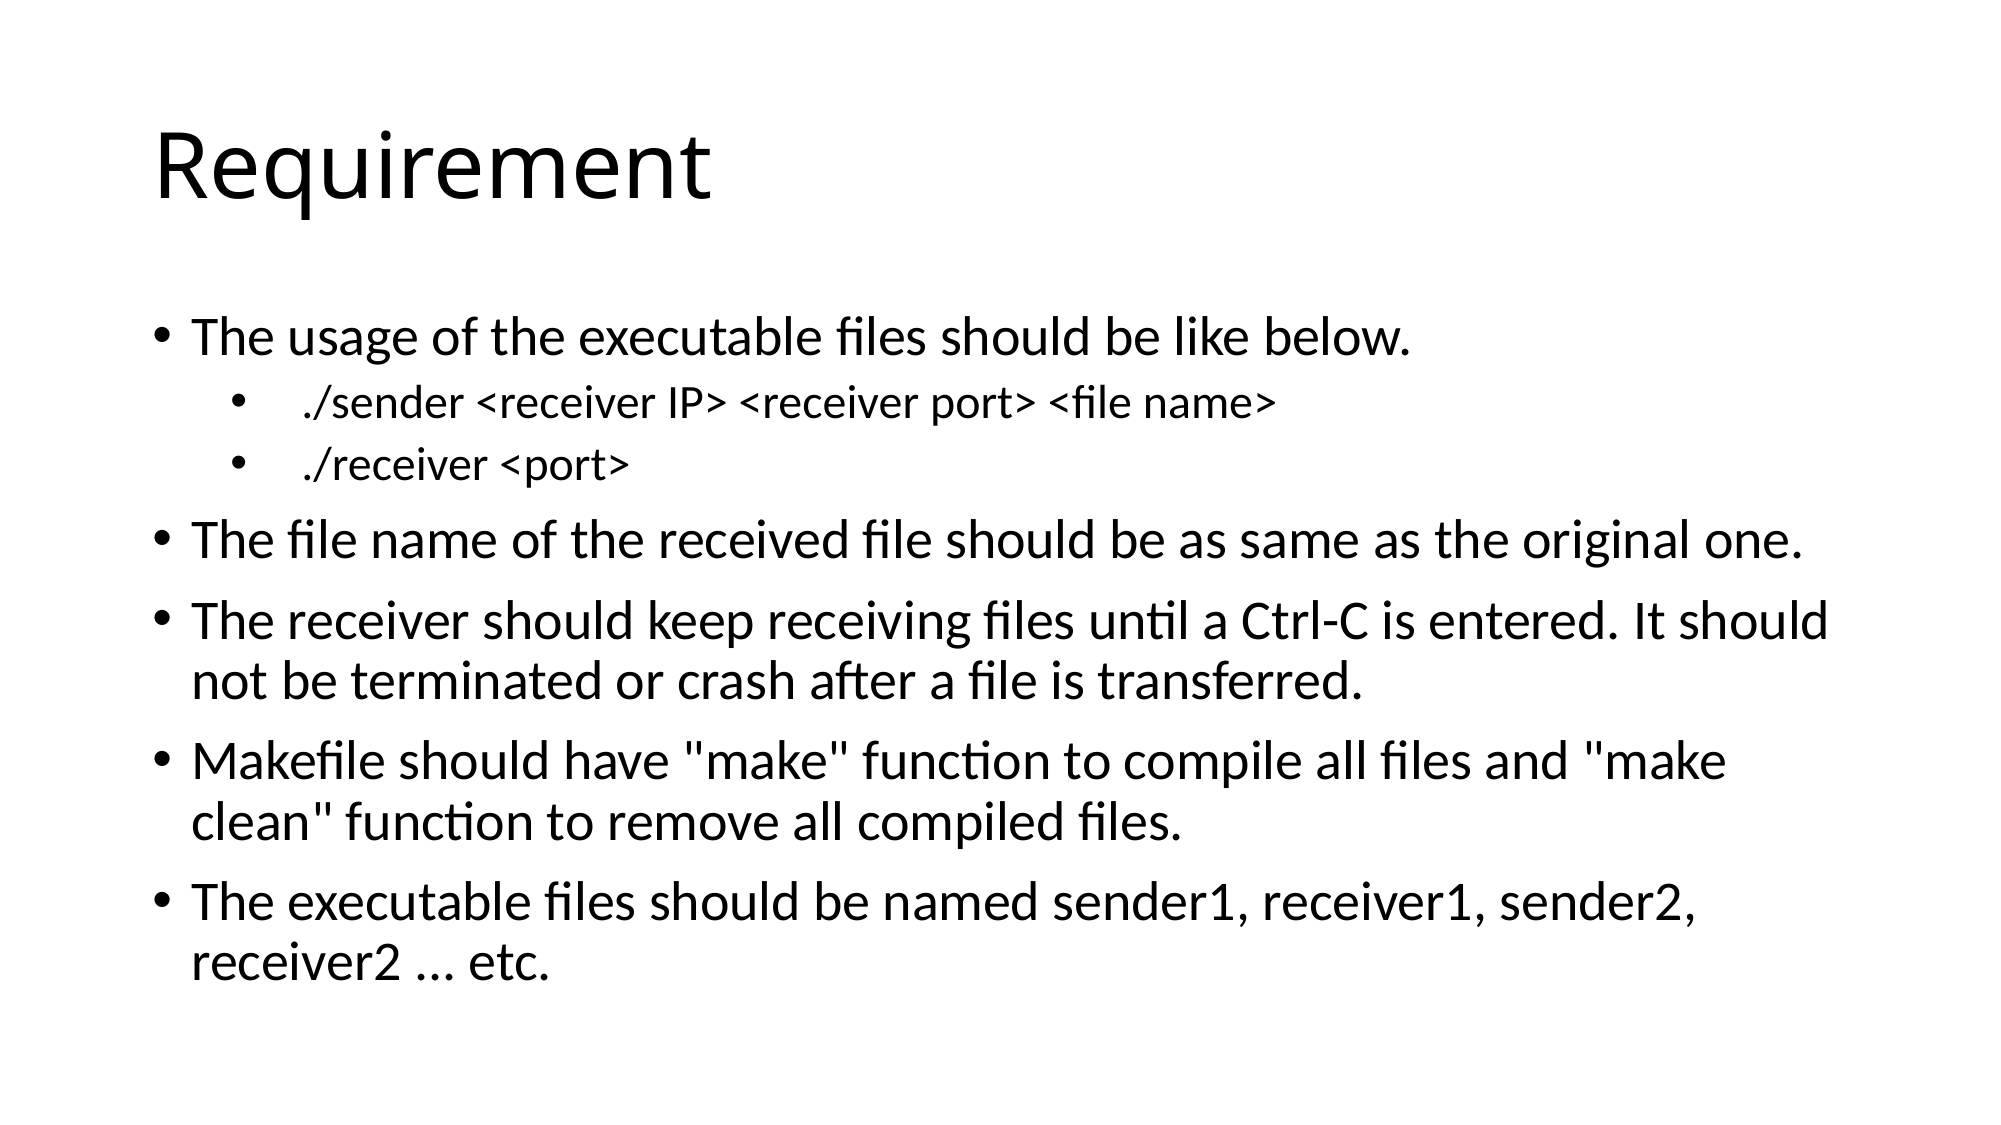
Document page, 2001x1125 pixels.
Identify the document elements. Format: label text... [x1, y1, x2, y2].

list The usage of the executable files should be like below. ./sender <receiver IP> <receiver port> <file name> ./receiver <port> The file name of the received file should be as same as the original one. The receiver should keep receiving files until a Ctrl-C is entered. It should not be terminated or crash after a file is transferred. Makefile should have "make" function to compile all files and "make clean" function to remove all compiled files. The executable files should be named sender1, receiver1, sender2, receiver2 ... etc. [137, 299, 1863, 1014]
title Requirement [137, 59, 1863, 278]
